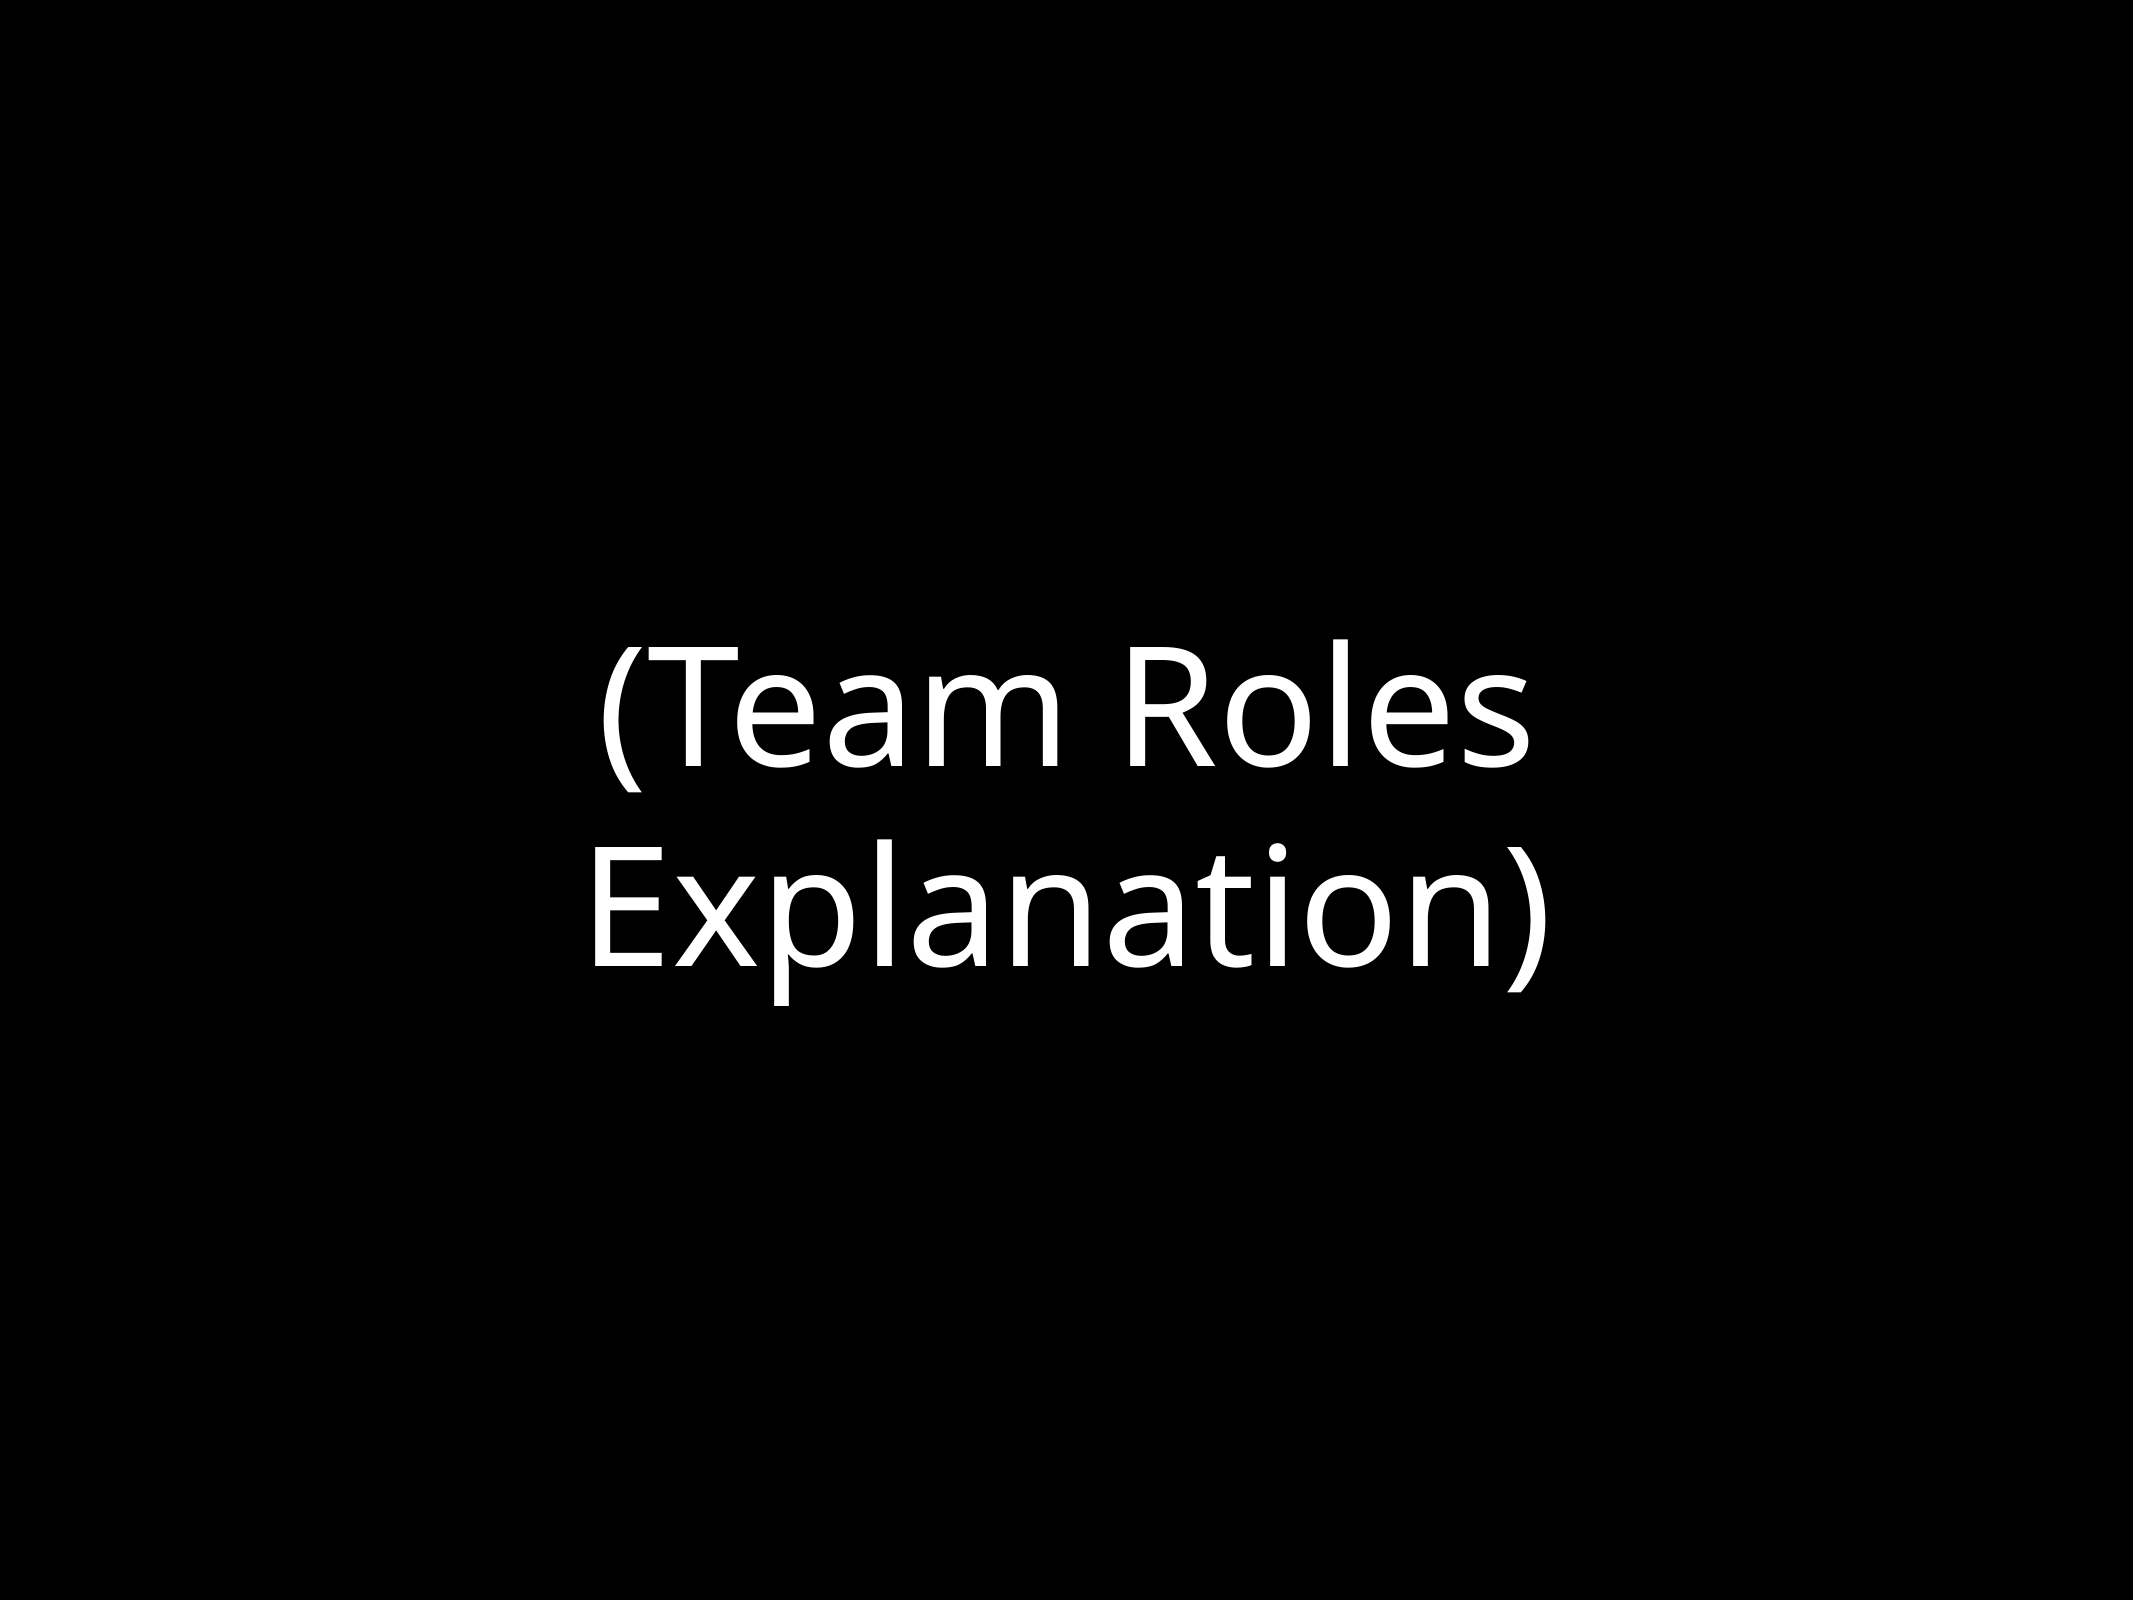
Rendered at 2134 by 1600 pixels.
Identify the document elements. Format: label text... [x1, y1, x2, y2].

title (Team Roles Explanation) [90, 528, 2043, 1072]
